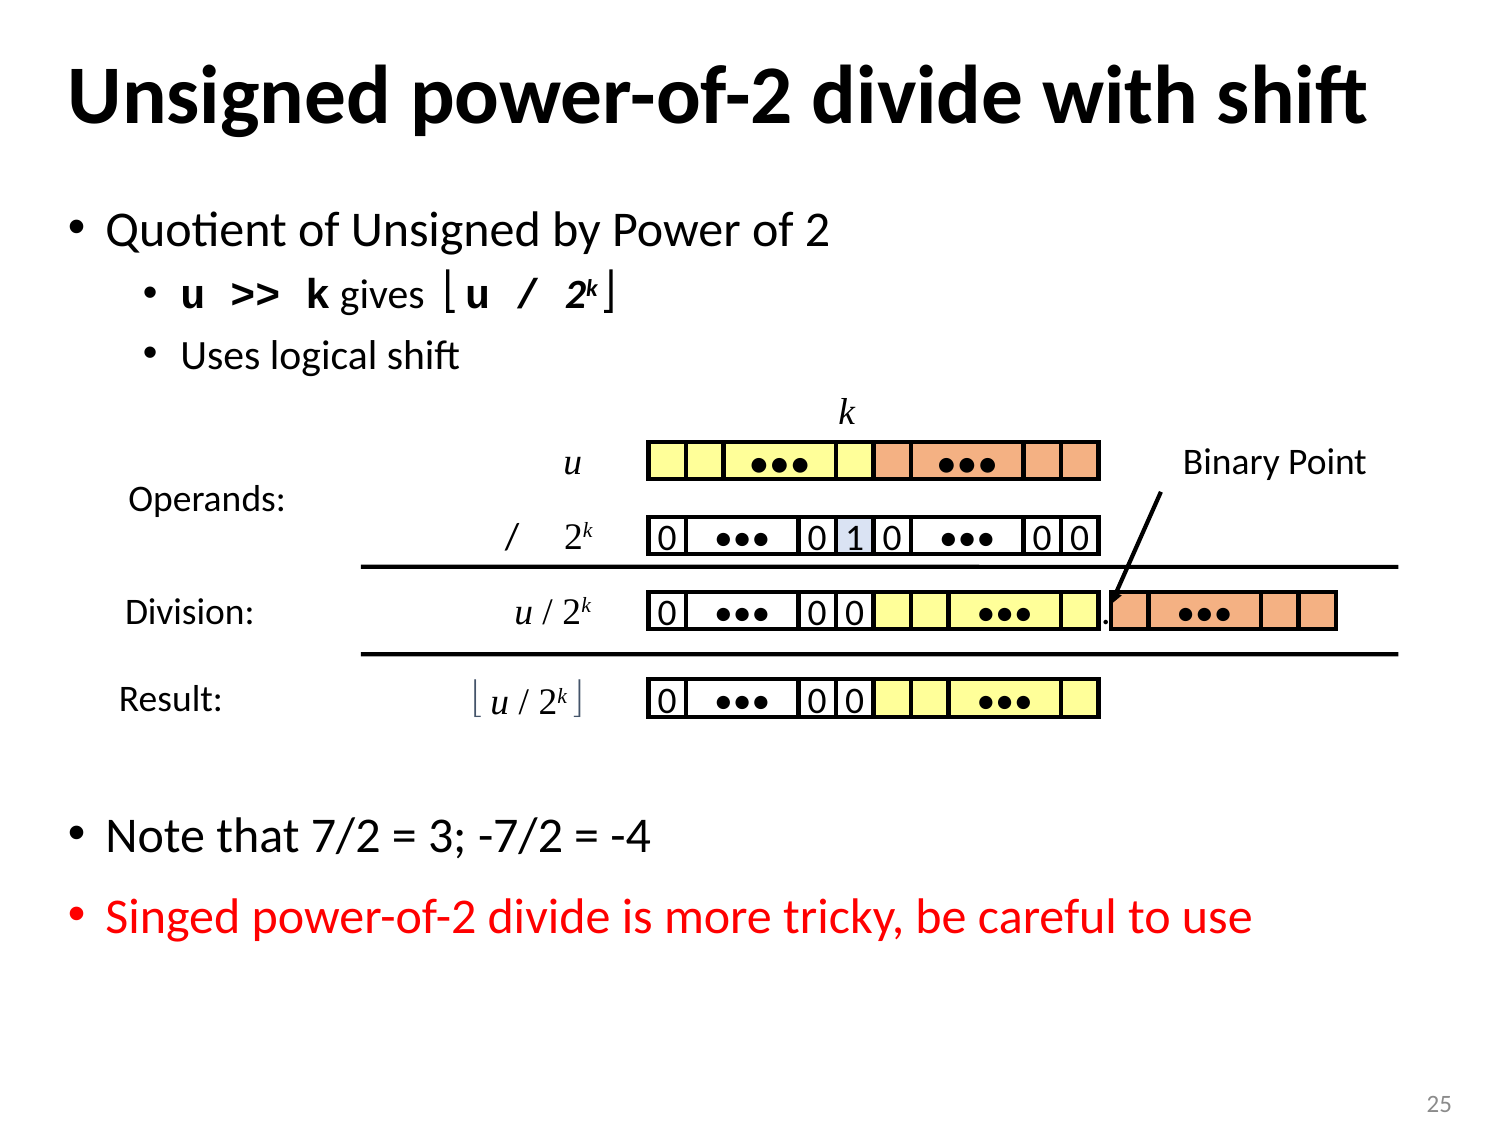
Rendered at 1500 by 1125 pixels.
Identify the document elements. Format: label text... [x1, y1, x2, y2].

slide_number 25 [1390, 1079, 1468, 1125]
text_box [85, 379, 1415, 746]
list Quotient of Unsigned by Power of 2 u >> k gives  u / 2k  Uses logical shift Note that 7/2 = 3; -7/2 = -4 Singed power-of-2 divide is more tricky, be careful to use [52, 189, 1447, 1064]
title Unsigned power-of-2 divide with shift [52, 27, 1447, 166]
